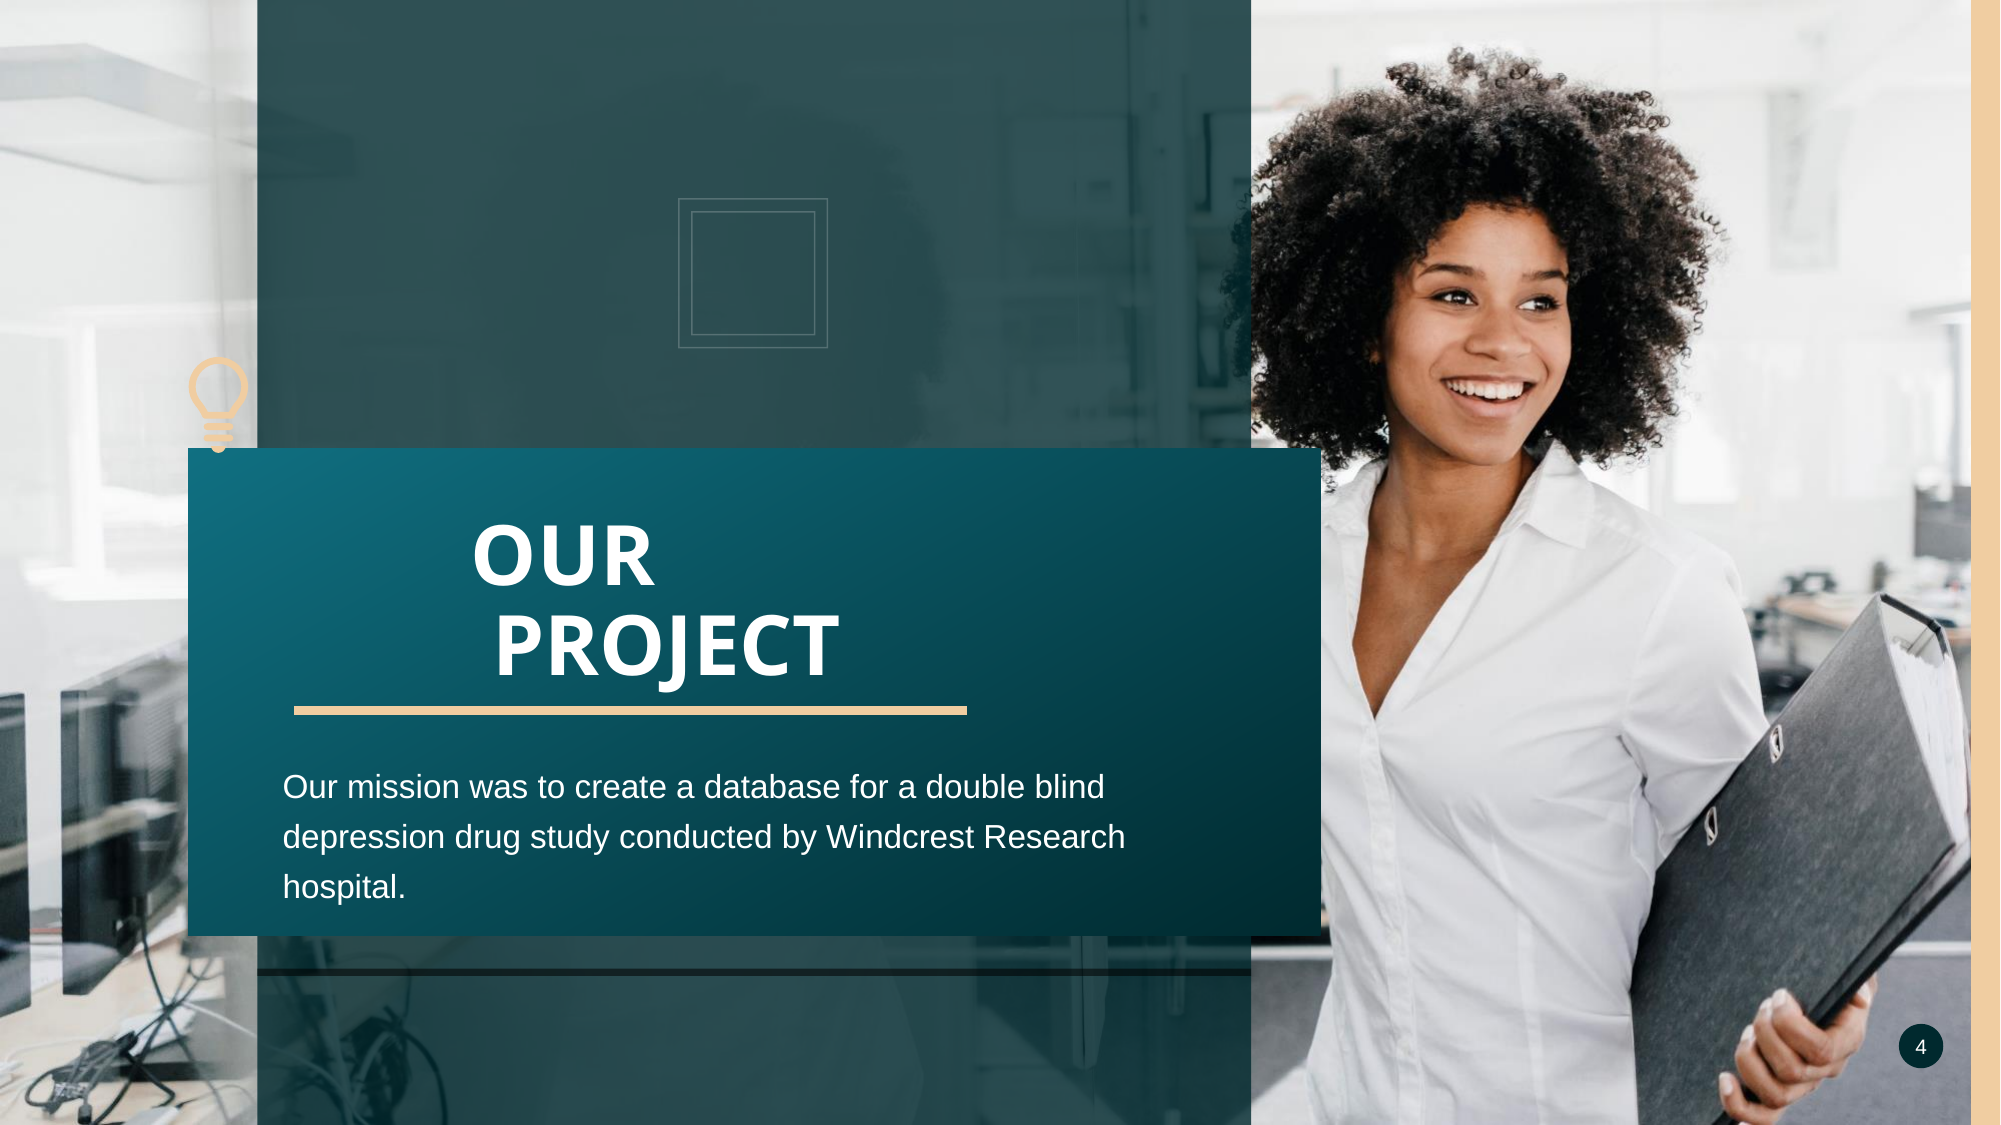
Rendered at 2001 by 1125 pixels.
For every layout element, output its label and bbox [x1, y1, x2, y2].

text_box [188, 356, 249, 454]
picture [0, 0, 1971, 1125]
text_box [678, 198, 828, 348]
